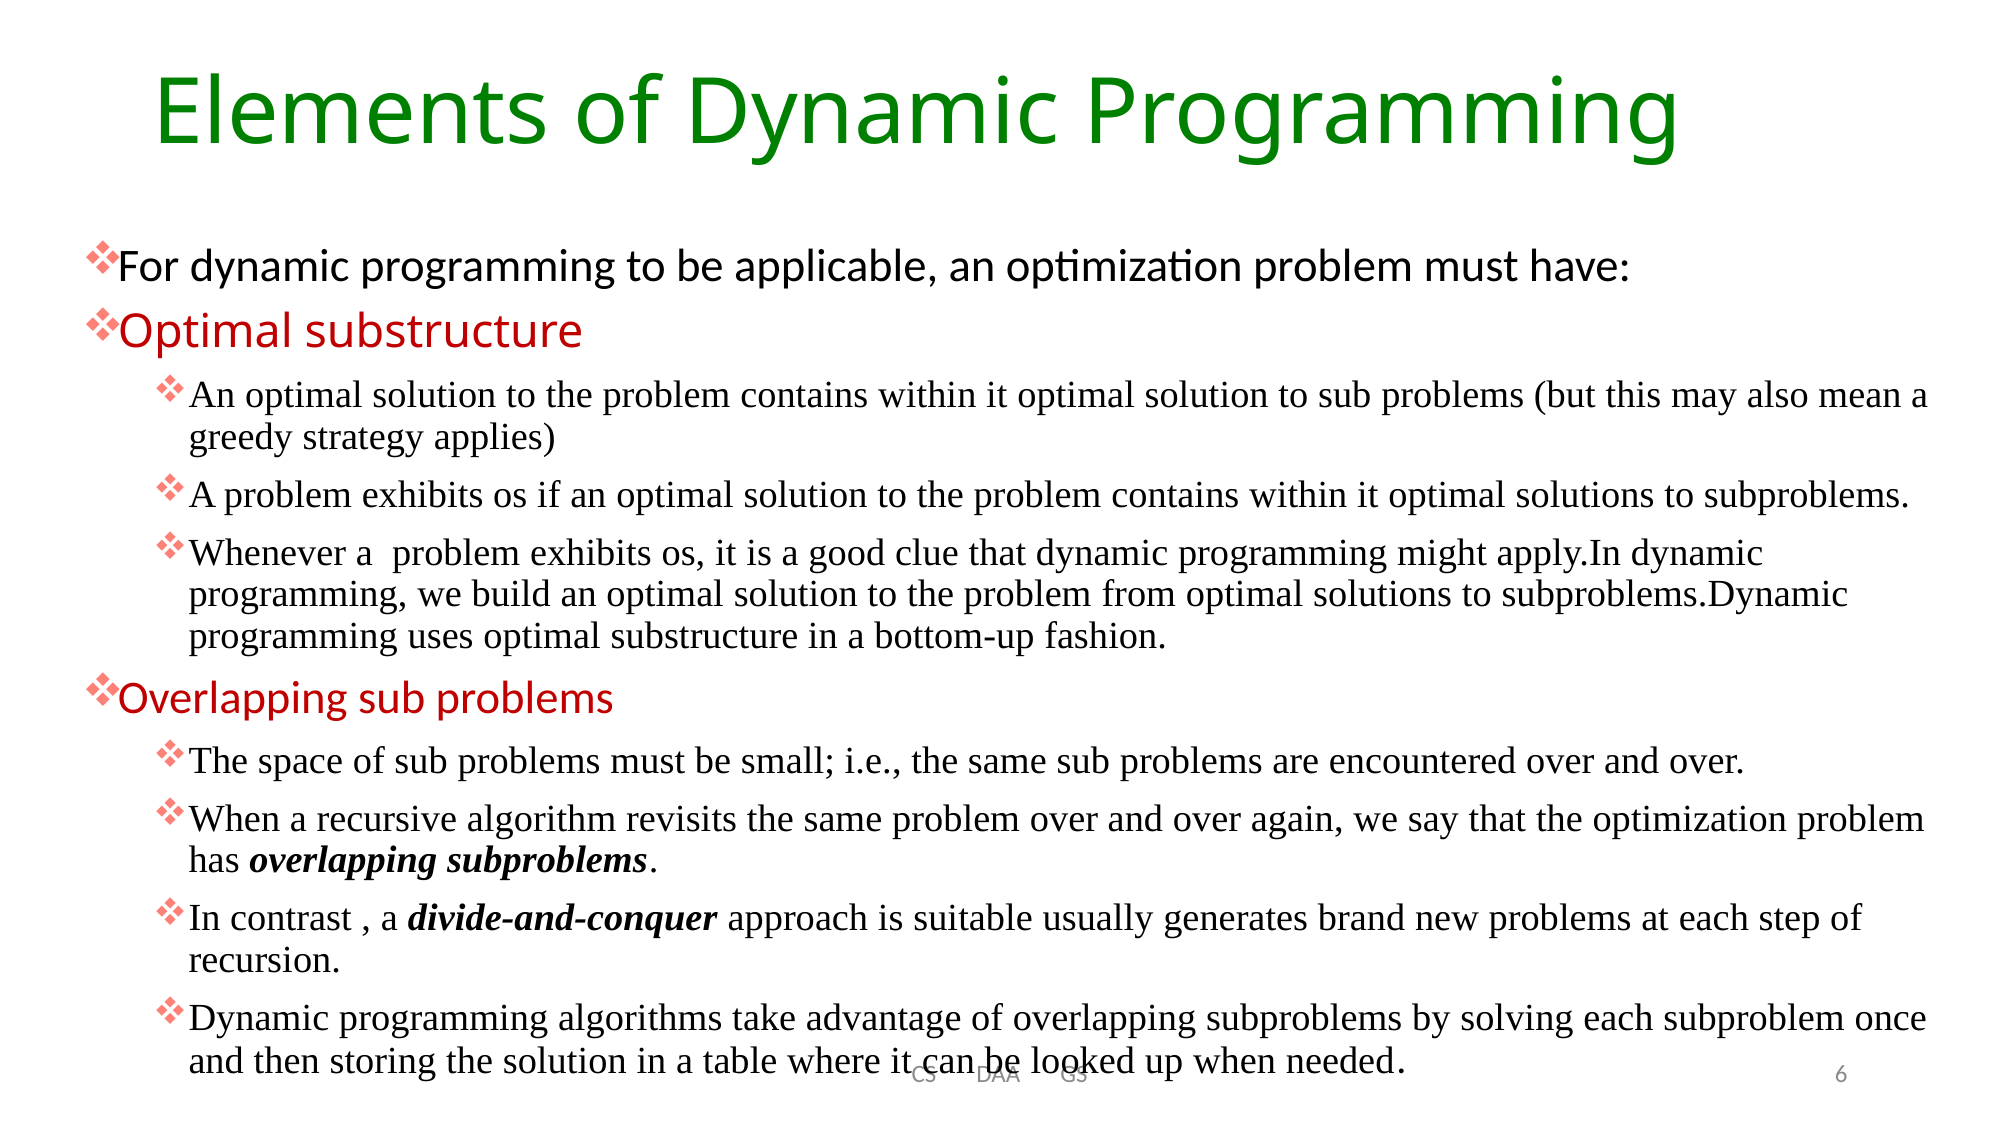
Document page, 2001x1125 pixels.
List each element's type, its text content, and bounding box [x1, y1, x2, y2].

title Elements of Dynamic Programming [137, 59, 1863, 233]
list For dynamic programming to be applicable, an optimization problem must have: Optimal substructure An optimal solution to the problem contains within it optimal solution to sub problems (but this may also mean a greedy strategy applies) A problem exhibits os if an optimal solution to the problem contains within it optimal solutions to subproblems. Whenever a problem exhibits os, it is a good clue that dynamic programming might apply.In dynamic programming, we build an optimal solution to the problem from optimal solutions to subproblems.Dynamic programming uses optimal substructure in a bottom-up fashion. Overlapping sub problems The space of sub problems must be small; i.e., the same sub problems are encountered over and over. When a recursive algorithm revisits the same problem over and over again, we say that the optimization problem has overlapping subproblems. In contrast , a divide-and-conquer approach is suitable usually generates brand new problems at each step of recursion. Dynamic programming algorithms take advantage of overlapping subproblems by solving each subproblem once and then storing the solution in a table where it can be looked up when needed. [67, 233, 1955, 1103]
footer CS DAA GS [662, 1042, 1338, 1103]
slide_number 6 [1412, 1042, 1863, 1103]
